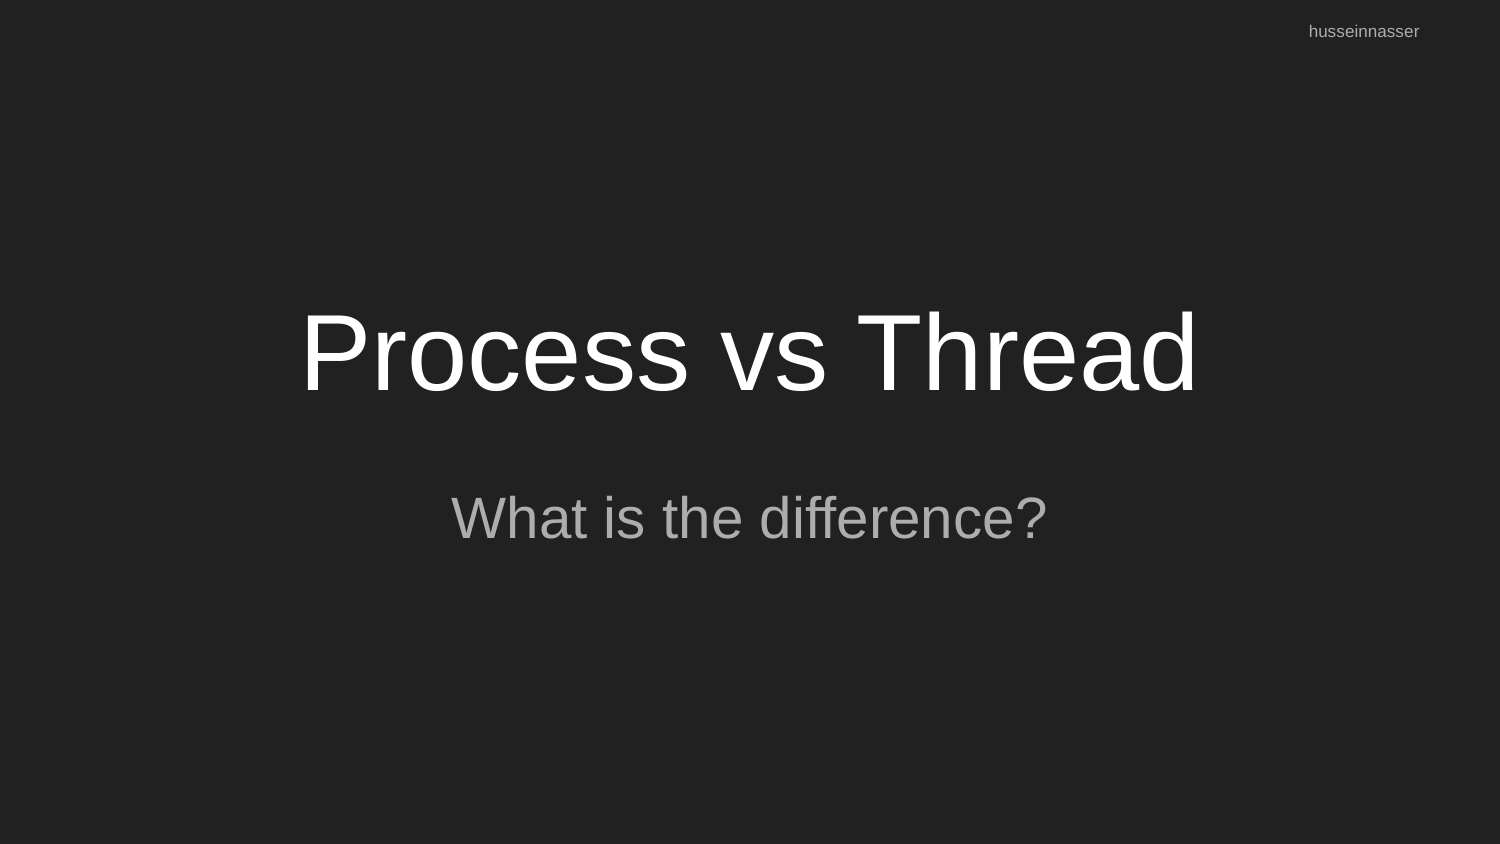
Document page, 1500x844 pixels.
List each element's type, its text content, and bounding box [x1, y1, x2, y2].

title Process vs Thread [51, 90, 1449, 427]
subtitle husseinnasser [1236, 11, 1492, 53]
subtitle What is the difference? [51, 464, 1449, 595]
